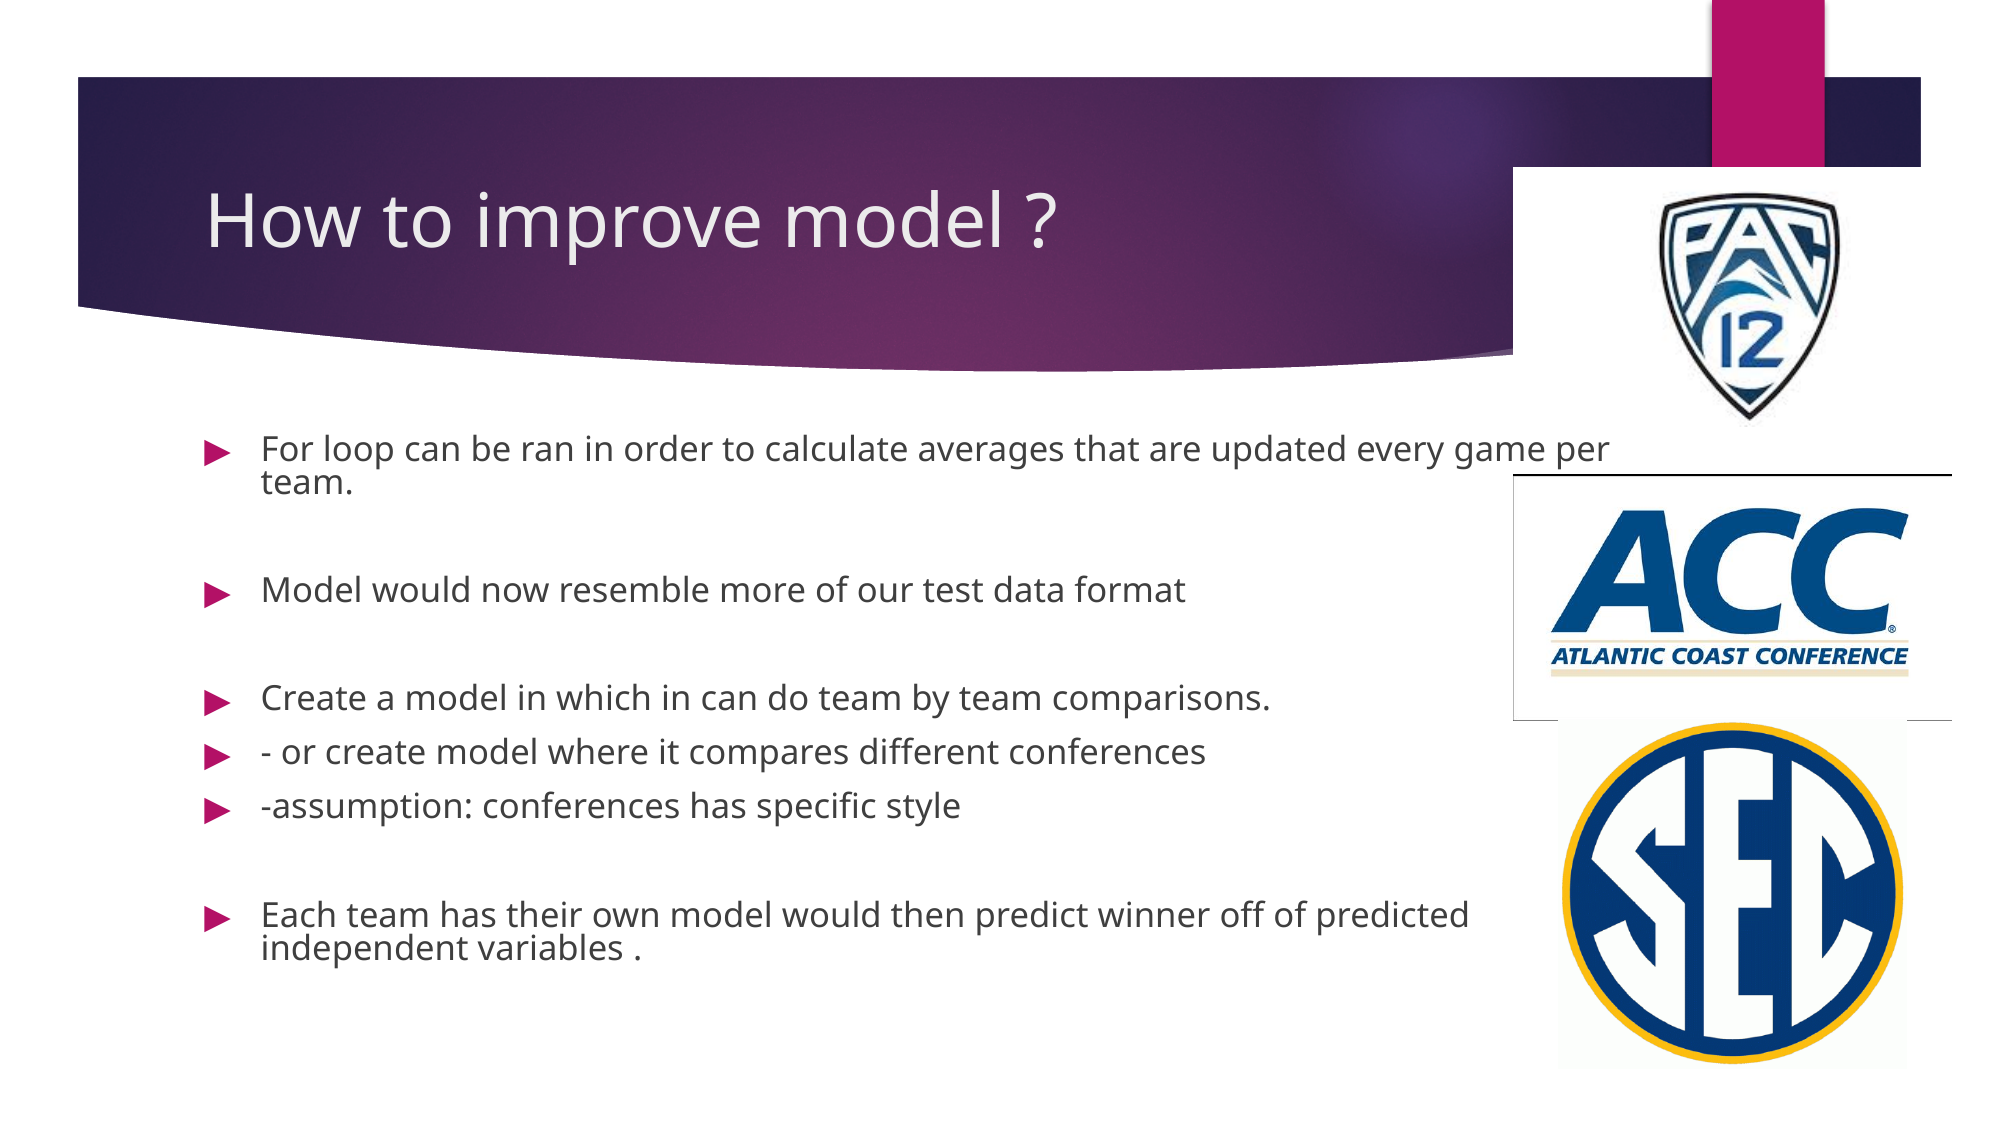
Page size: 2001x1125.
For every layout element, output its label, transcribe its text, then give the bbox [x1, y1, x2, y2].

picture [79, 78, 1988, 428]
list For loop can be ran in order to calculate averages that are updated every game per team. Model would now resemble more of our test data format Create a model in which in can do team by team comparisons. - or create model where it compares different conferences -assumption: conferences has specific style Each team has their own model would then predict winner off of predicted independent variables . [189, 427, 1638, 988]
picture [1513, 473, 1952, 1069]
title How to improve model ? [189, 159, 1627, 276]
